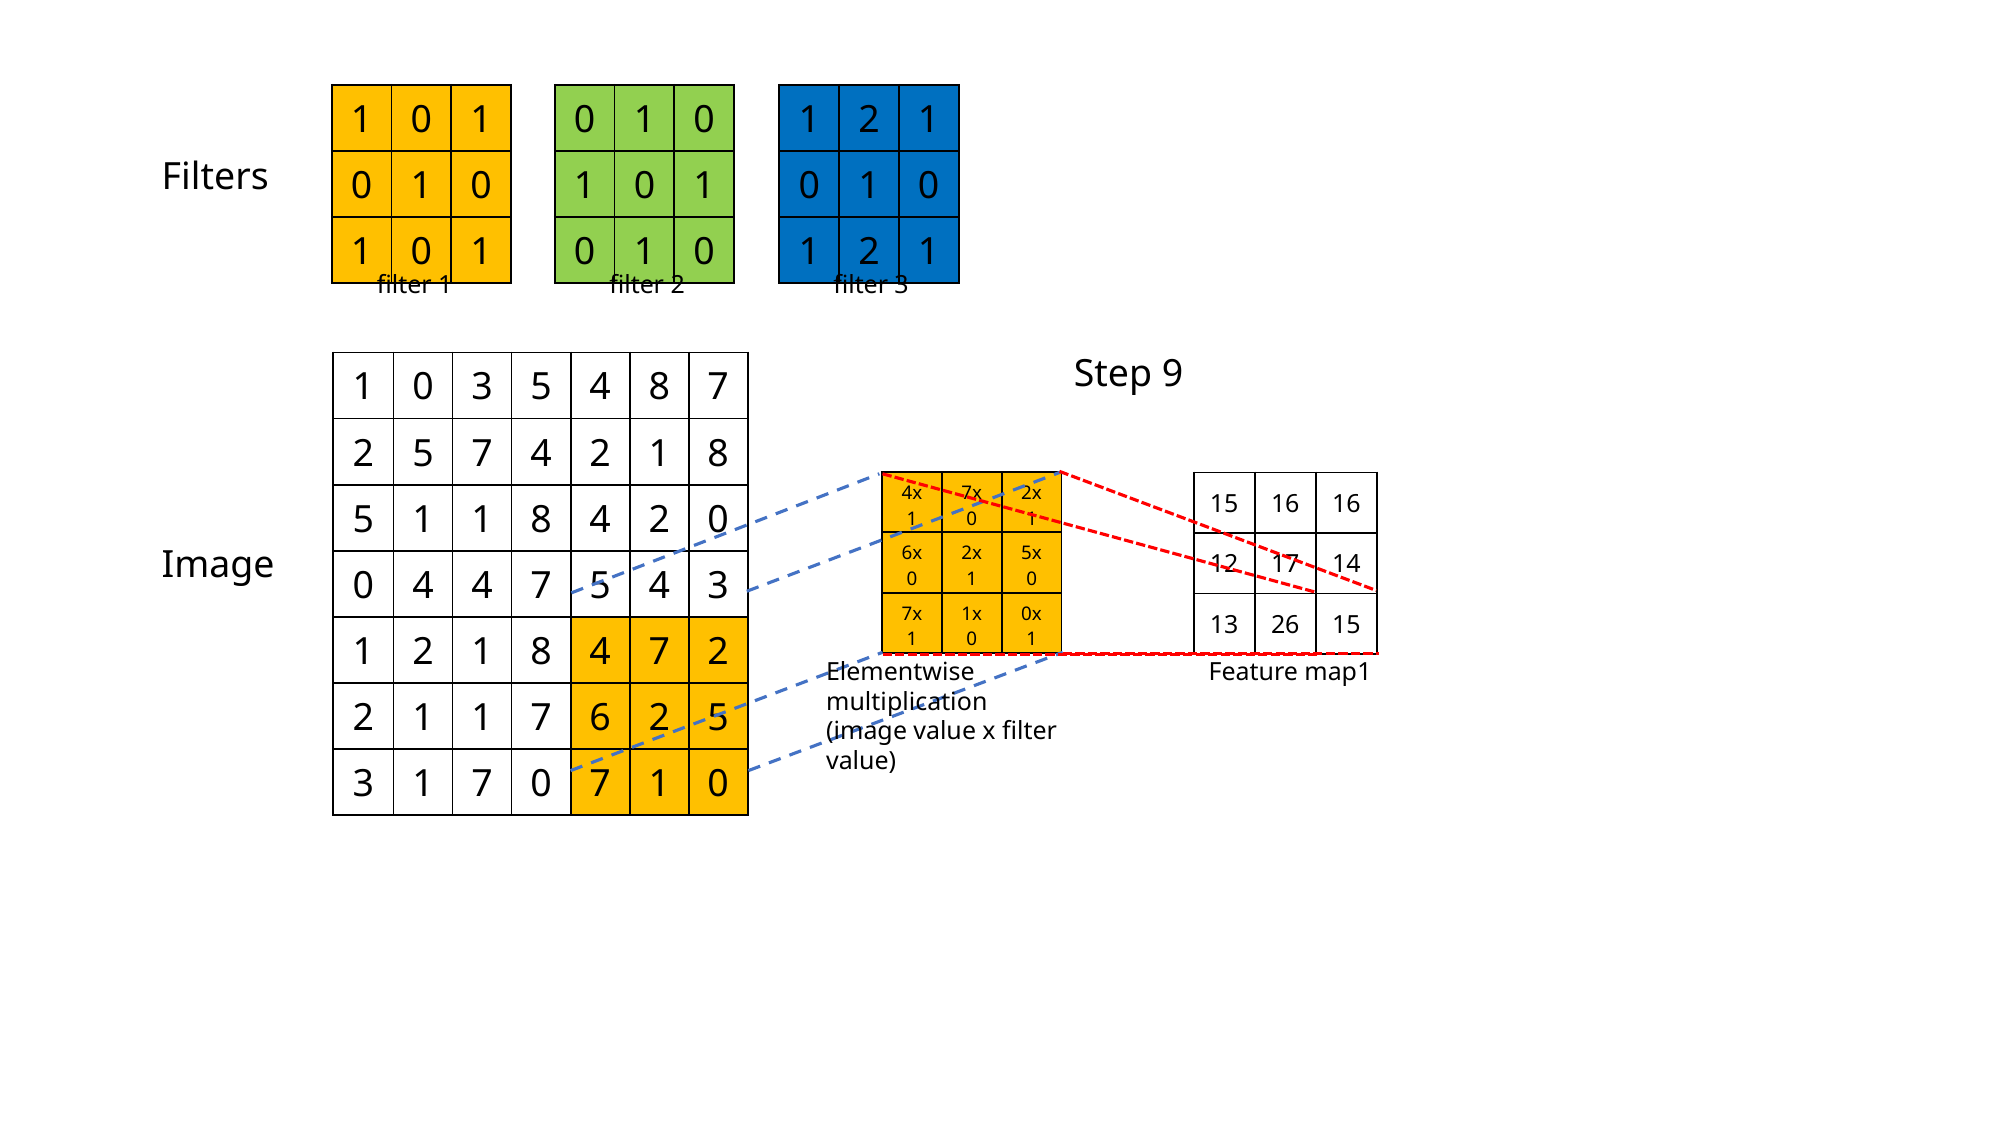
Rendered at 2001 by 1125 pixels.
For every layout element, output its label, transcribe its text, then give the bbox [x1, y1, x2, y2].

table_cell 1 [615, 218, 673, 261]
text_box filter 1 [362, 261, 468, 307]
table_cell 0 [690, 771, 747, 814]
table_cell 1 [780, 218, 838, 282]
table_cell 0 [333, 152, 391, 216]
table_header 0 [556, 86, 614, 150]
table_cell 7x1 [883, 594, 941, 647]
table_cell 0 [780, 152, 838, 216]
table_cell 7 [453, 419, 511, 484]
table_header 0 [392, 86, 450, 150]
text_box Filters [146, 144, 292, 205]
table_cell 13 [1195, 594, 1254, 648]
table_header 4 [572, 353, 629, 418]
table_cell 1 [333, 218, 391, 282]
table_cell 0 [334, 552, 393, 616]
table_cell 1 [453, 486, 511, 550]
text_box Elementwise multiplication (image value x filter value) [811, 655, 1146, 783]
table_cell 1 [394, 684, 452, 748]
table_cell 2 [394, 618, 452, 682]
text_box filter 2 [594, 261, 700, 307]
table_cell 2 [572, 419, 629, 473]
table_header 1 [334, 353, 393, 418]
table_cell 0x1 [1003, 594, 1061, 647]
table_header 1 [615, 86, 673, 150]
table_cell 2 [840, 218, 898, 261]
table_header 0 [675, 86, 733, 150]
table_header 1 [333, 86, 391, 150]
table_cell 1 [452, 218, 510, 282]
table_cell 7 [572, 771, 629, 814]
table_cell 1 [453, 618, 511, 682]
table_cell 0 [900, 152, 958, 216]
table_cell 3 [334, 750, 393, 814]
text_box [883, 655, 1063, 771]
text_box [746, 472, 1059, 592]
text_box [570, 652, 883, 771]
table_cell 2 [690, 618, 747, 652]
table_cell 8 [512, 486, 570, 550]
table_cell 1 [392, 152, 450, 216]
table_cell 4 [512, 419, 570, 484]
table_cell 5 [334, 486, 393, 550]
text_box [120, 48, 1408, 798]
table_header 3 [453, 353, 511, 418]
table_cell 2 [334, 684, 393, 748]
table_header 1 [780, 86, 838, 150]
table_cell 2 [334, 419, 393, 484]
table_cell 1 [394, 750, 452, 814]
table_cell 7 [512, 684, 570, 748]
table_header 1 [452, 86, 510, 150]
table_cell 1 [556, 152, 614, 216]
text_box Image [146, 532, 292, 592]
text_box Step 9 [1059, 342, 1205, 402]
table_cell 1 [900, 218, 958, 282]
table_header 2 [840, 86, 898, 150]
table_cell 1 [394, 486, 452, 550]
table_cell 4 [572, 618, 629, 652]
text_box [571, 473, 880, 593]
table_cell 1 [334, 618, 393, 682]
table_cell 0 [615, 152, 673, 216]
table_cell 5 [572, 593, 629, 616]
table_cell 1 [631, 771, 688, 814]
table_cell 1 [840, 152, 898, 216]
table_cell 0 [675, 218, 733, 282]
table_cell 26 [1256, 594, 1315, 648]
table_header 1 [900, 86, 958, 150]
text_box Elementwise multiplication (image value x filter value) [811, 647, 1146, 653]
table_header 5 [512, 353, 570, 418]
table_cell 0 [512, 750, 570, 814]
table_cell 0 [452, 152, 510, 216]
table_cell 7 [453, 750, 511, 814]
table_cell 5 [394, 419, 452, 484]
table_cell 0 [392, 218, 450, 261]
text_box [882, 473, 1315, 592]
table_cell 0 [556, 218, 614, 282]
table_cell 15 [1317, 594, 1376, 648]
table_cell 4 [631, 593, 688, 616]
table_cell 1 [631, 419, 688, 473]
table_cell 8 [512, 618, 570, 682]
table_cell 4 [394, 552, 452, 616]
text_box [1059, 471, 1377, 591]
table_header 7 [690, 353, 747, 418]
table_cell 7 [512, 552, 570, 616]
table_cell 4 [453, 552, 511, 616]
table_cell 8 [690, 419, 747, 473]
table_cell 1 [675, 152, 733, 216]
text_box Feature map1 [1193, 648, 1387, 694]
table_cell 1x0 [943, 594, 1001, 647]
table_cell 1 [453, 684, 511, 748]
table_header 8 [631, 353, 688, 418]
text_box filter 3 [818, 261, 924, 307]
table_header 0 [394, 353, 452, 418]
table_cell 7 [631, 618, 688, 652]
table_cell 3 [690, 593, 747, 616]
